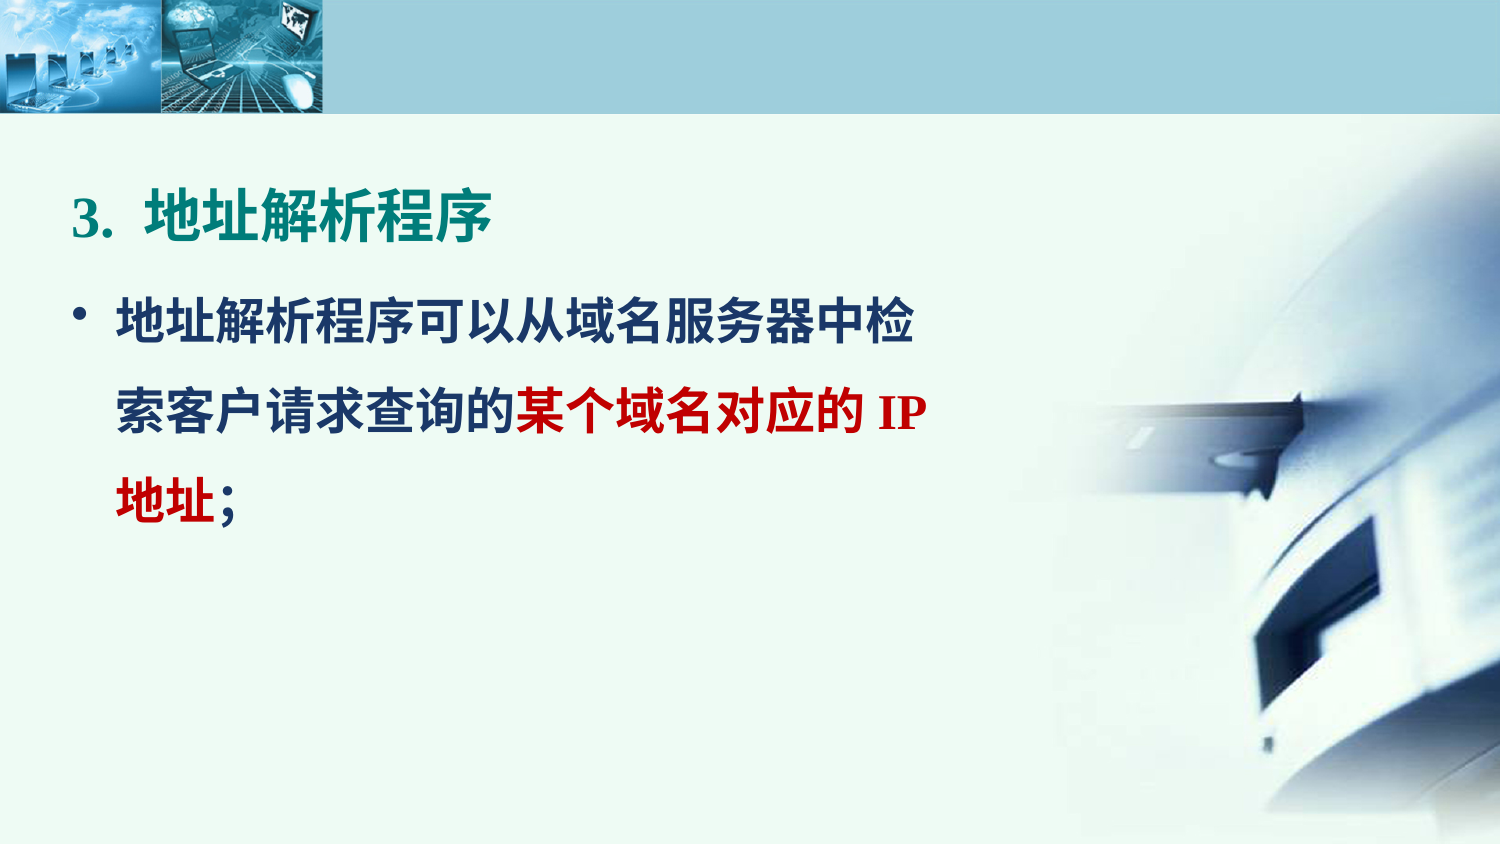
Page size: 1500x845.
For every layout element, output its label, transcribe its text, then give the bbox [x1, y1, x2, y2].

picture [0, 0, 1500, 844]
list 3. 地址解析程序 地址解析程序可以从域名服务器中检索客户请求查询的某个域名对应的IP地址； [56, 136, 950, 587]
